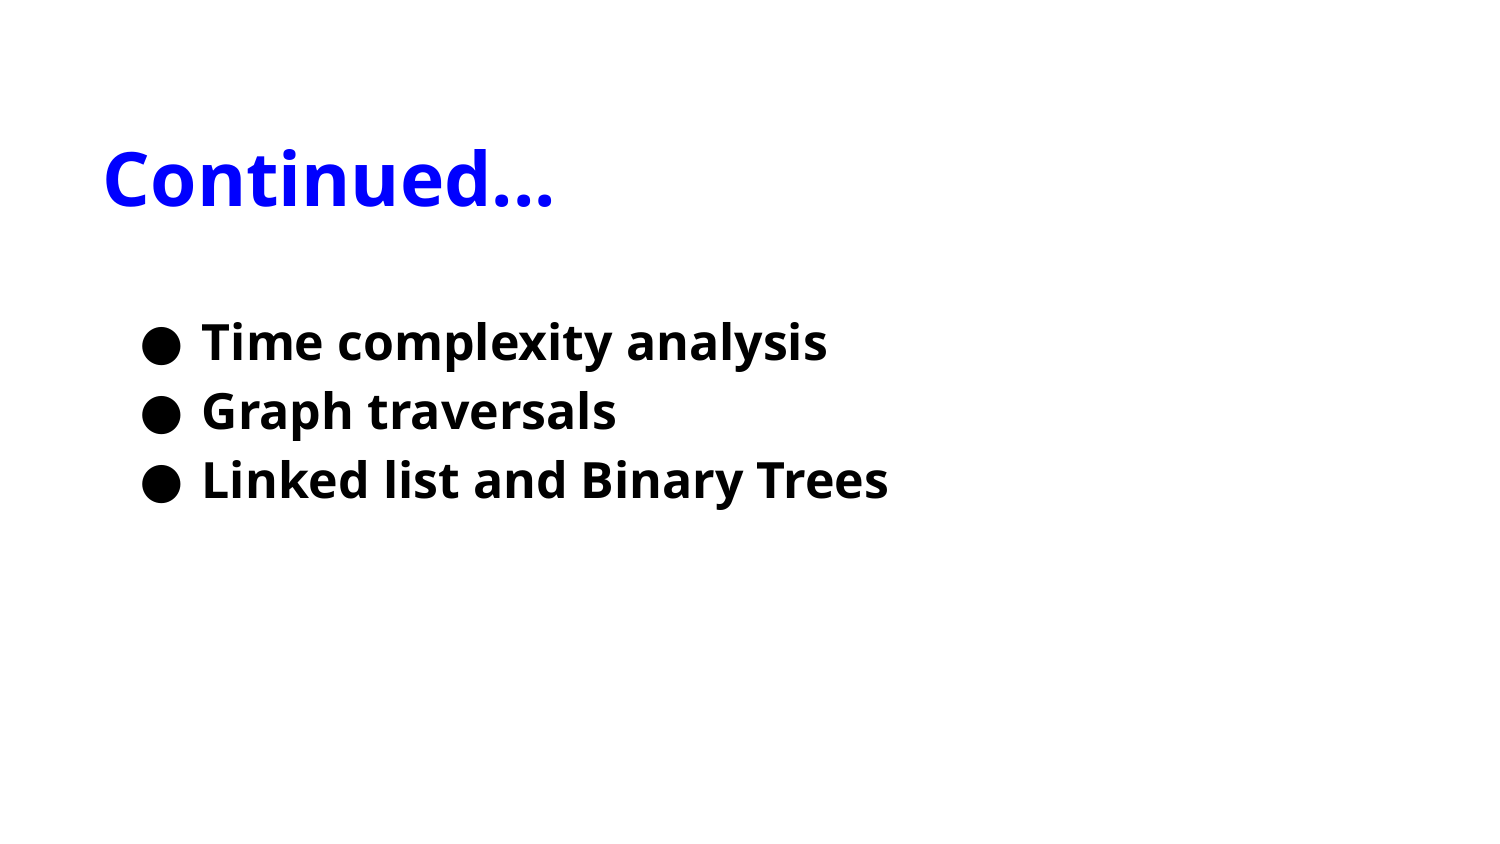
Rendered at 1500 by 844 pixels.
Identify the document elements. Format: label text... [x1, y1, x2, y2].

title Time complexity analysis Graph traversals Linked list and Binary Trees [111, 286, 1340, 802]
title Continued... [87, 116, 1340, 243]
